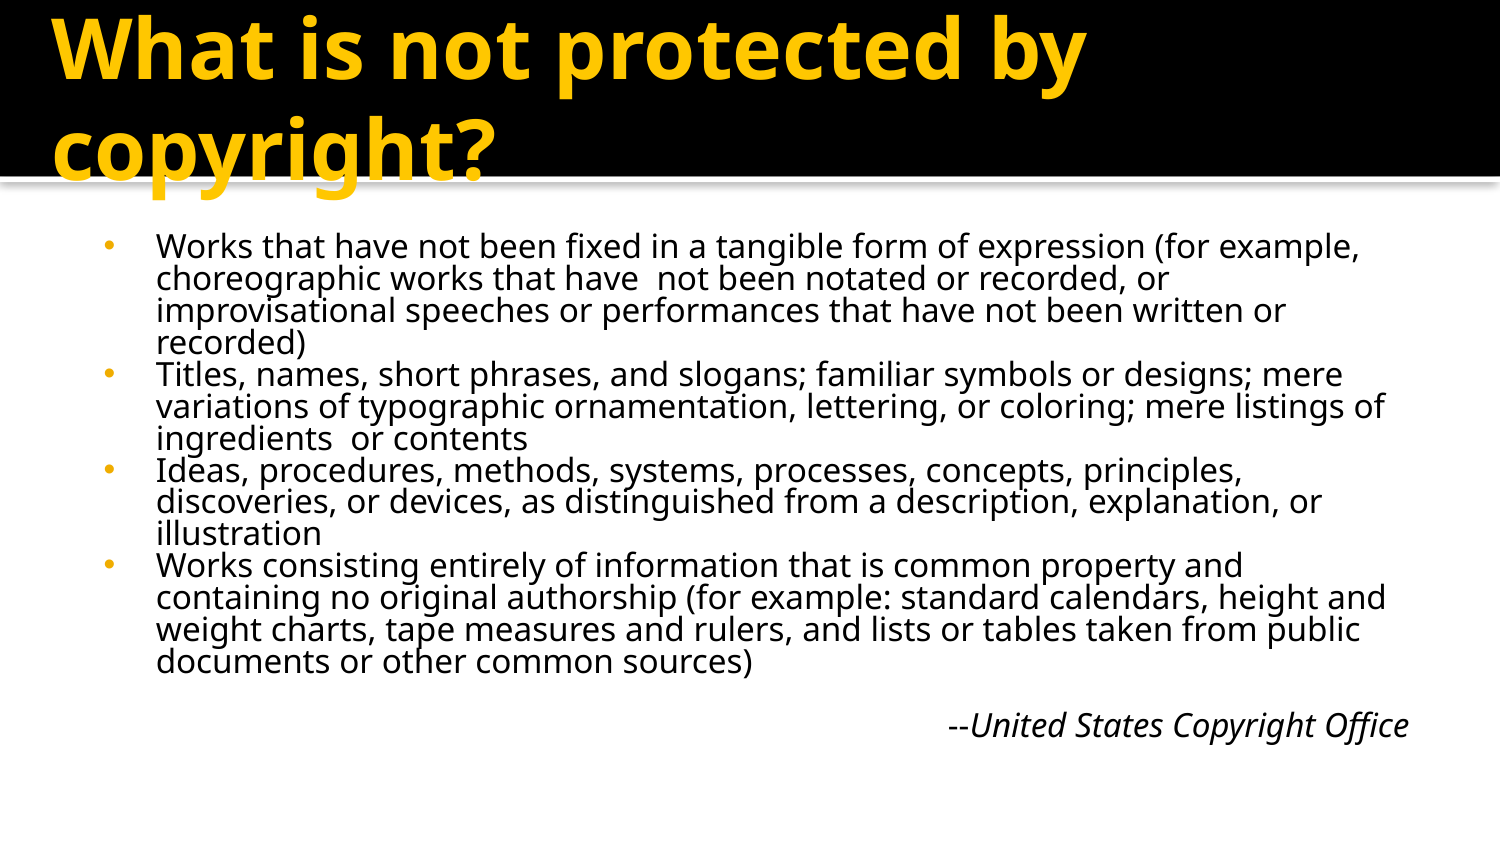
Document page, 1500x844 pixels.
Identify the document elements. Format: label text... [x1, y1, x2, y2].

title What is not protected by copyright? [35, 18, 1461, 174]
list Works that have not been fixed in a tangible form of expression (for example, choreographic works that have not been notated or recorded, or improvisational speeches or performances that have not been written or recorded) Titles, names, short phrases, and slogans; familiar symbols or designs; mere variations of typographic ornamentation, lettering, or coloring; mere listings of ingredients or contents Ideas, procedures, methods, systems, processes, concepts, principles, discoveries, or devices, as distinguished from a description, explanation, or illustration Works consisting entirely of information that is common property and containing no original authorship (for example: standard calendars, height and weight charts, tape measures and rulers, and lists or tables taken from public documents or other common sources) --United States Copyright Office [75, 218, 1425, 788]
